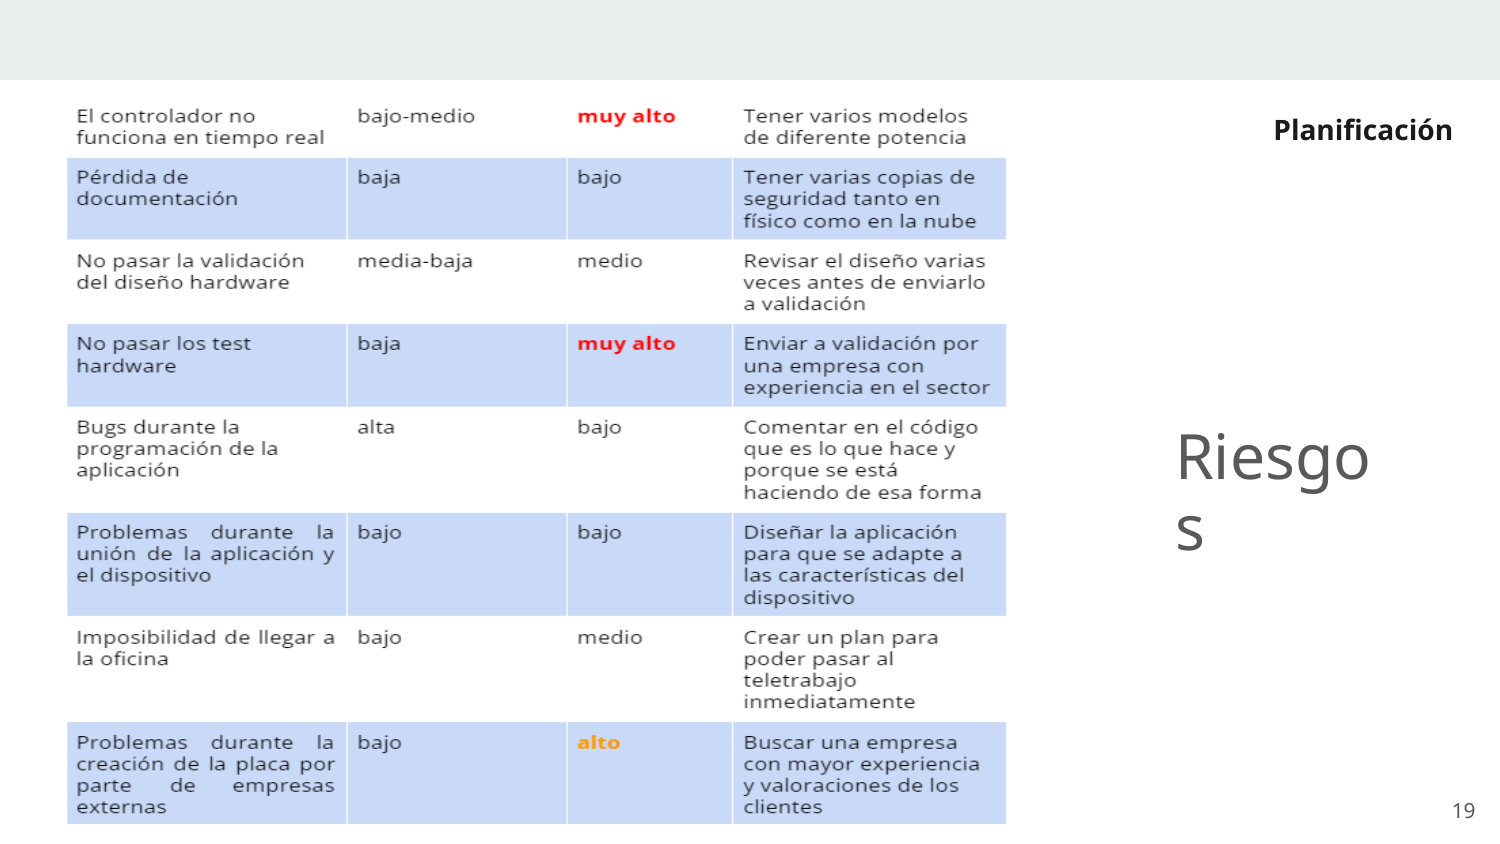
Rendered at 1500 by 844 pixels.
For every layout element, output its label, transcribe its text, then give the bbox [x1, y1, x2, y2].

title Planificación [1258, 97, 1474, 165]
list Riesgos [1160, 407, 1405, 514]
picture [67, 96, 1009, 824]
slide_number ‹#› [1400, 779, 1491, 844]
